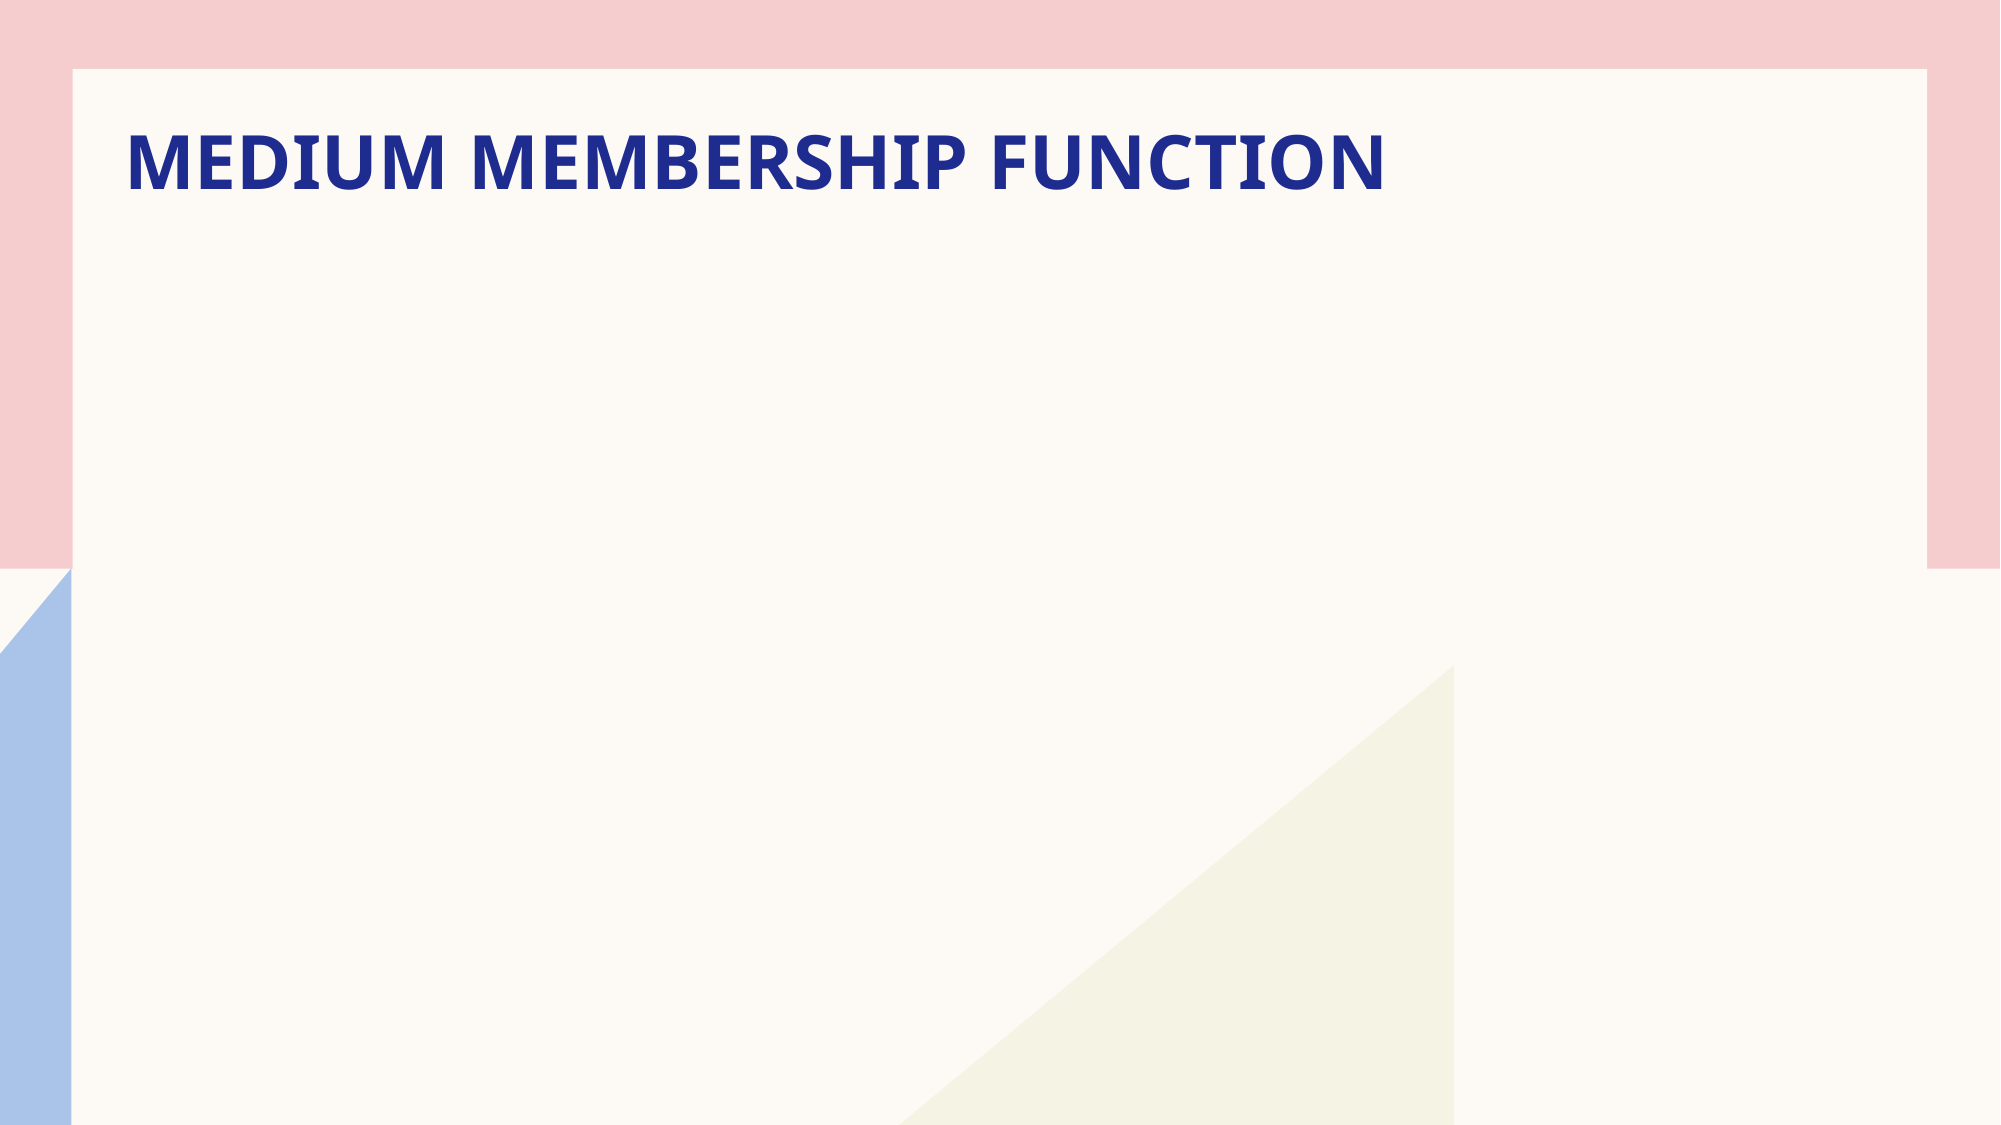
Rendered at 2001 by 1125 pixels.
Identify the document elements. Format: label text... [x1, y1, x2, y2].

title Medium membership function [109, 0, 1702, 205]
